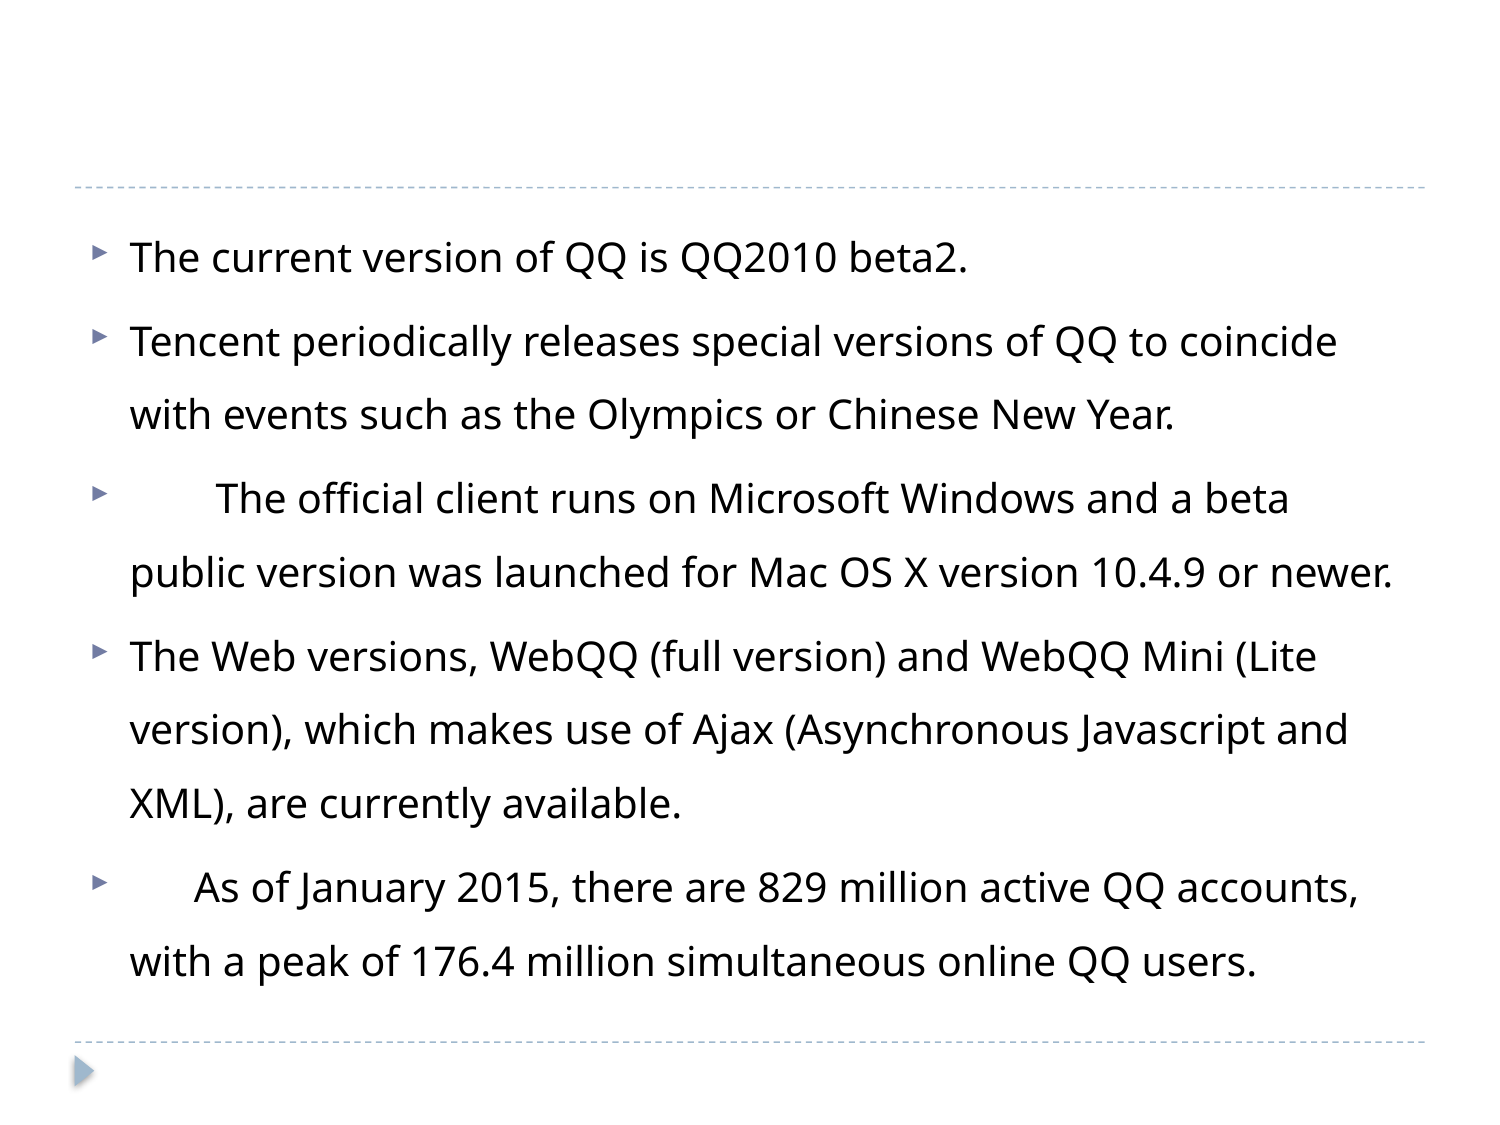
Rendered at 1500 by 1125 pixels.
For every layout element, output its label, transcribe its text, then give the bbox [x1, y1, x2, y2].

list The current version of QQ is QQ2010 beta2. Tencent periodically releases special versions of QQ to coincide with events such as the Olympics or Chinese New Year. The official client runs on Microsoft Windows and a beta public version was launched for Mac OS X version 10.4.9 or newer. The Web versions, WebQQ (full version) and WebQQ Mini (Lite version), which makes use of Ajax (Asynchronous Javascript and XML), are currently available. As of January 2015, there are 829 million active QQ accounts, with a peak of 176.4 million simultaneous online QQ users. [75, 199, 1425, 1005]
